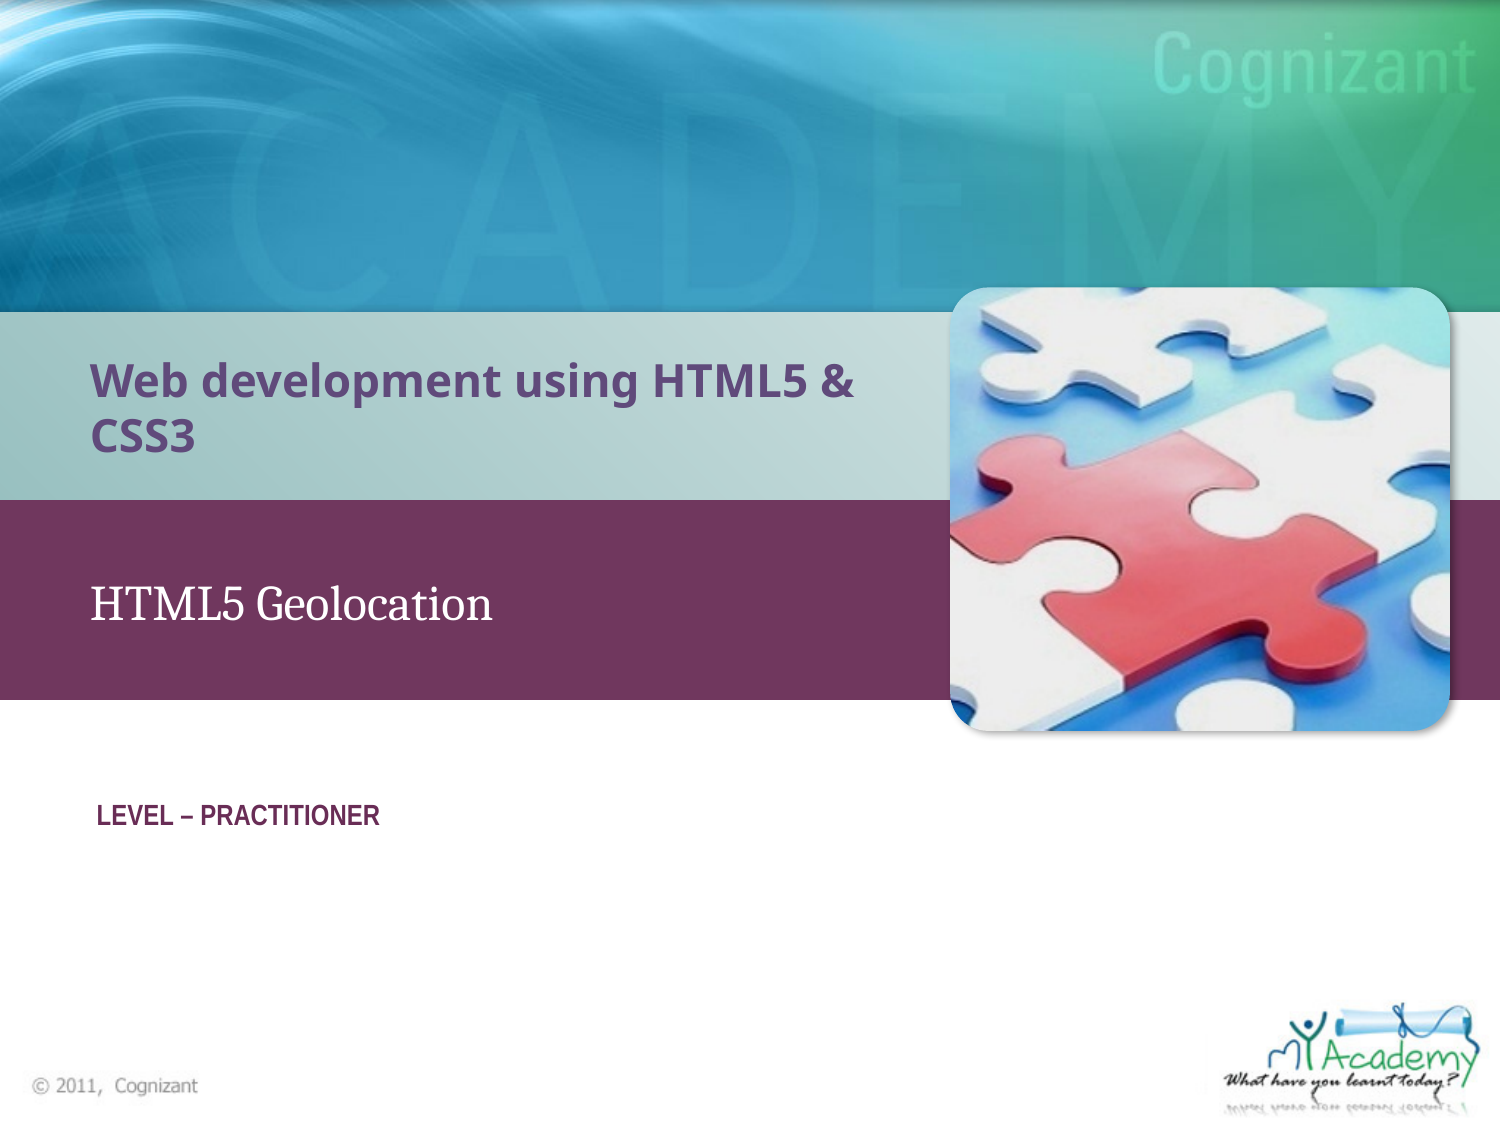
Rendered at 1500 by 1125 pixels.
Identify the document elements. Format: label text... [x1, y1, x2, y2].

text_box LEVEL – PRACTITIONER [80, 774, 443, 854]
picture [0, 0, 1500, 1125]
text_box Web development using HTML5 & CSS3 [0, 310, 950, 502]
text_box HTML5 Geolocation [0, 498, 946, 702]
